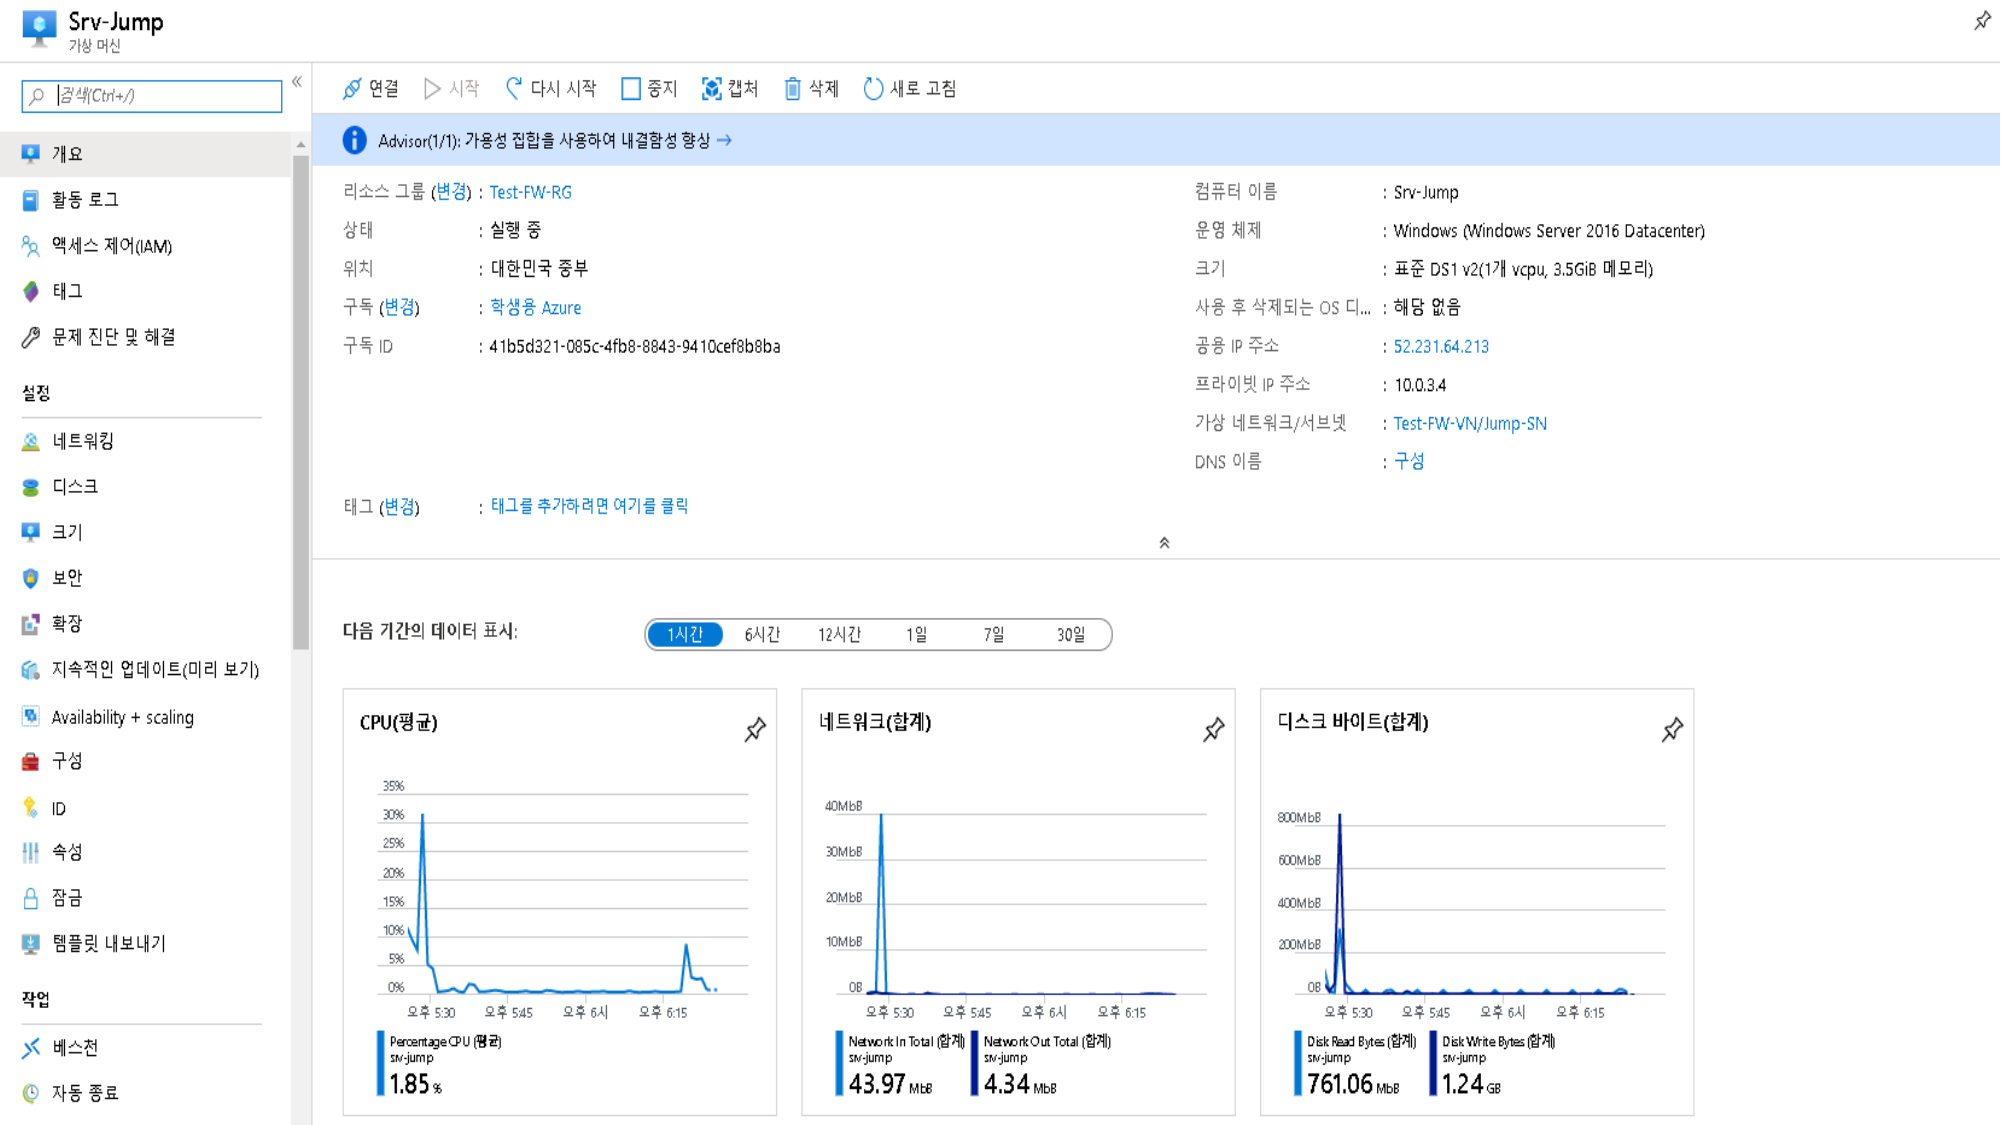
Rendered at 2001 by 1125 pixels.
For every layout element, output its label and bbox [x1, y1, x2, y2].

list [0, 0, 2000, 1125]
